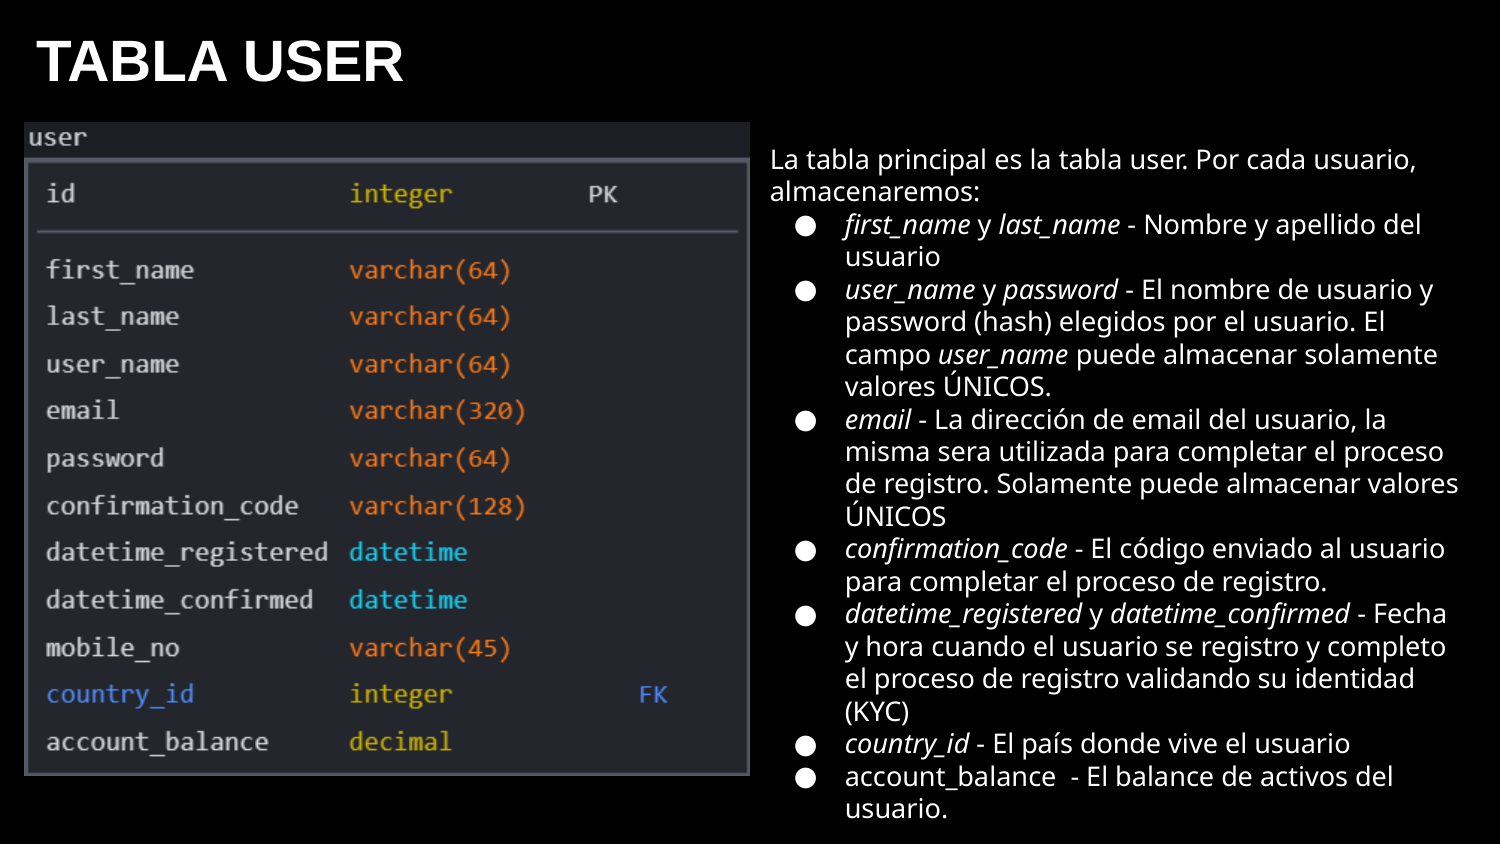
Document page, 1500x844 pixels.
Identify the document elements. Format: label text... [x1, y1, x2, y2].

text_box TABLA USER [21, 8, 1480, 109]
text_box La tabla principal es la tabla user. Por cada usuario, almacenaremos: first_name y last_name - Nombre y apellido del usuario user_name y password - El nombre de usuario y password (hash) elegidos por el usuario. El campo user_name puede almacenar solamente valores ÚNICOS. email - La dirección de email del usuario, la misma sera utilizada para completar el proceso de registro. Solamente puede almacenar valores ÚNICOS confirmation_code - El código enviado al usuario para completar el proceso de registro. datetime_registered y datetime_confirmed - Fecha y hora cuando el usuario se registro y completo el proceso de registro validando su identidad (KYC) country_id - El país donde vive el usuario account_balance - El balance de activos del usuario. [754, 127, 1480, 840]
picture [24, 121, 751, 776]
